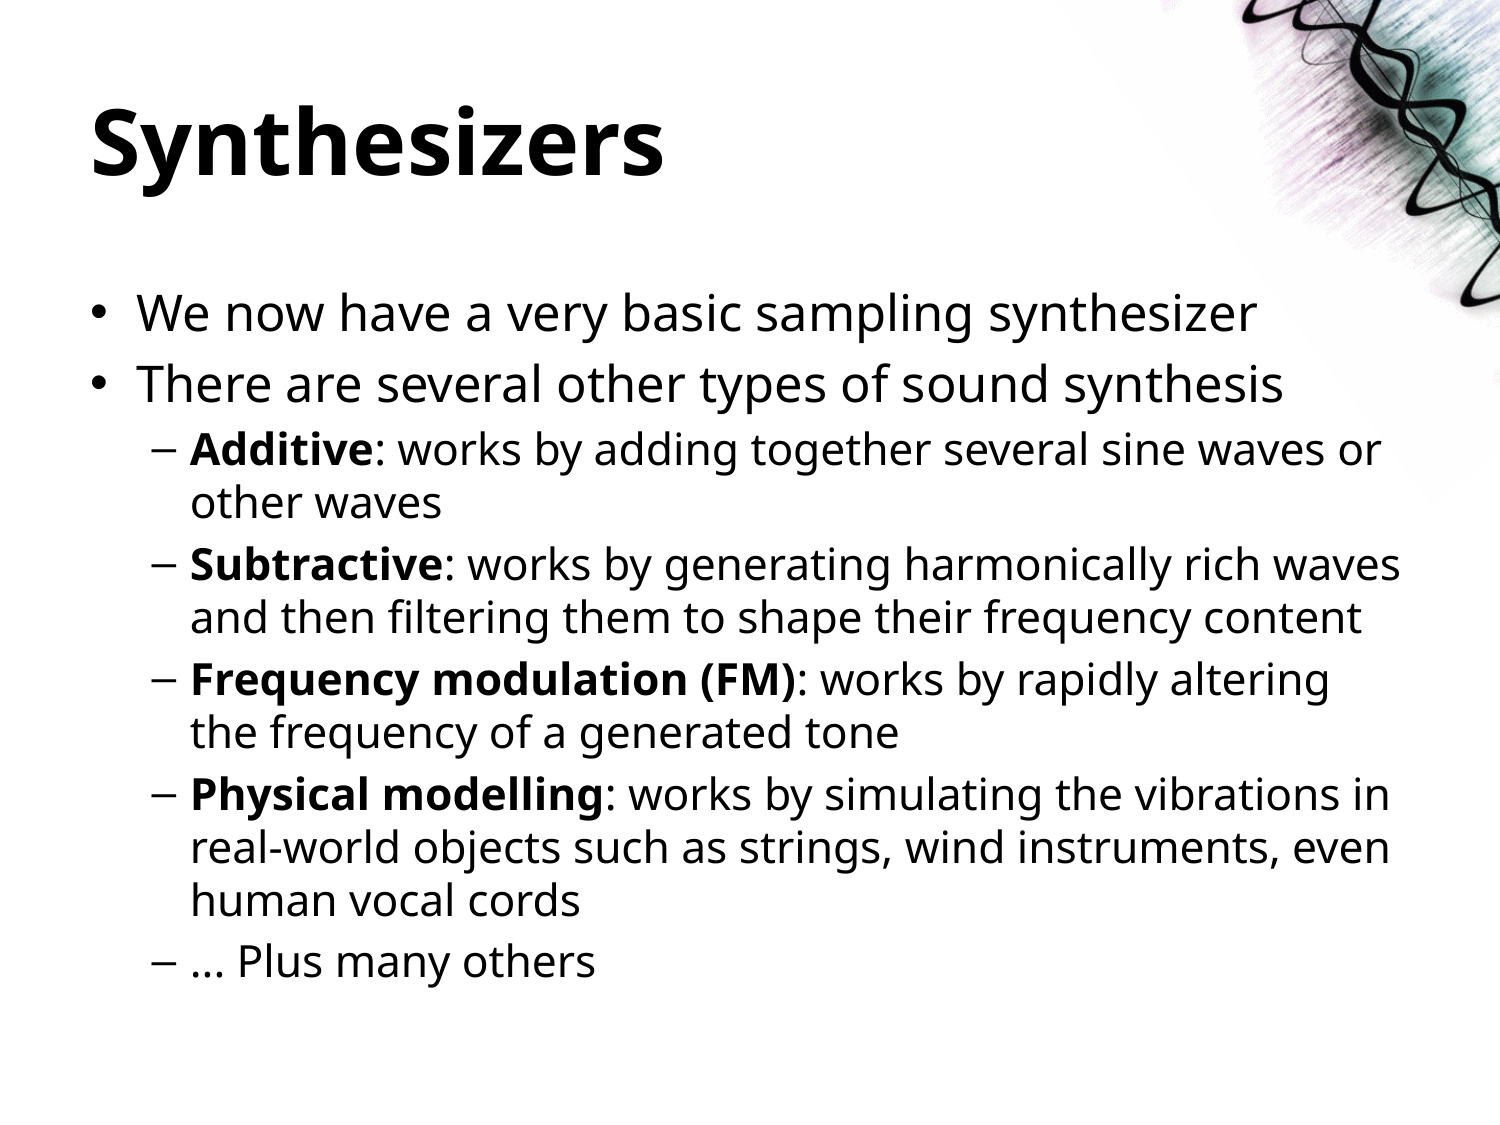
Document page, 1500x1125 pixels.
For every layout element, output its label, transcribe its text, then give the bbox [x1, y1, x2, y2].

title Synthesizers [75, 45, 1425, 233]
picture [1055, 0, 1500, 504]
list We now have a very basic sampling synthesizer There are several other types of sound synthesis Additive: works by adding together several sine waves or other waves Subtractive: works by generating harmonically rich waves and then filtering them to shape their frequency content Frequency modulation (FM): works by rapidly altering the frequency of a generated tone Physical modelling: works by simulating the vibrations in real-world objects such as strings, wind instruments, even human vocal cords ... Plus many others [75, 262, 1425, 1005]
